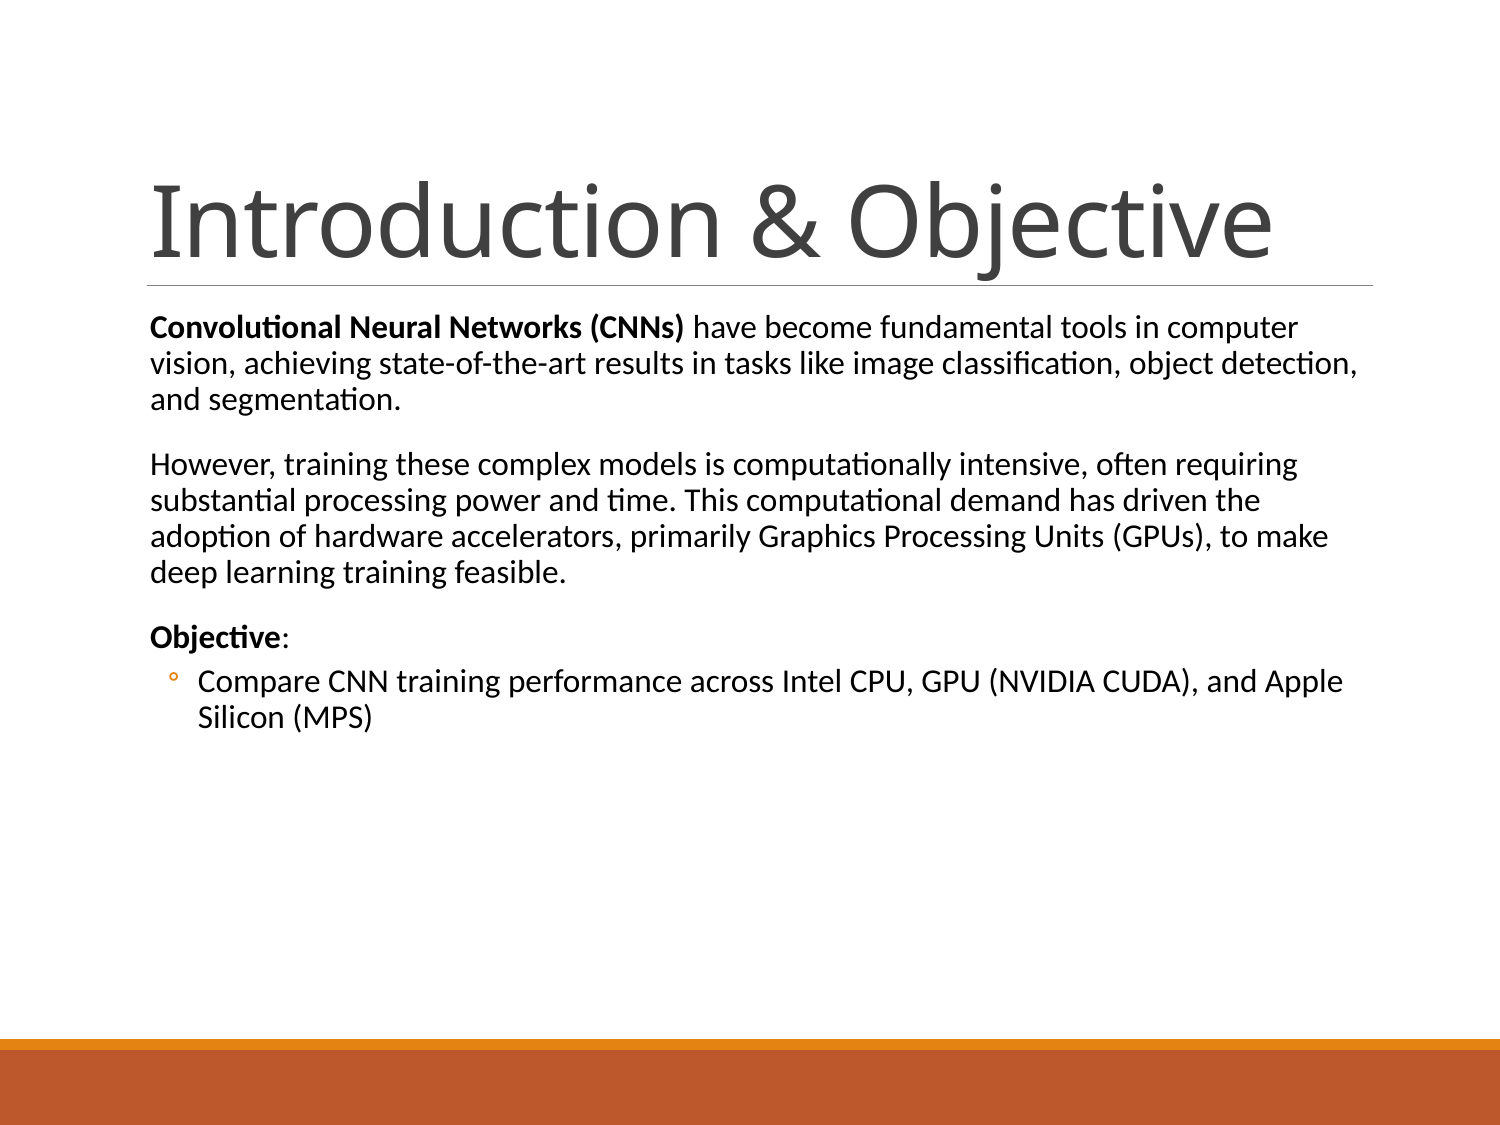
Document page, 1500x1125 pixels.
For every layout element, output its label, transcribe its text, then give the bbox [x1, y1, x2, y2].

list Convolutional Neural Networks (CNNs) have become fundamental tools in computer vision, achieving state-of-the-art results in tasks like image classification, object detection, and segmentation. However, training these complex models is computationally intensive, often requiring substantial processing power and time. This computational demand has driven the adoption of hardware accelerators, primarily Graphics Processing Units (GPUs), to make deep learning training feasible. Objective: Compare CNN training performance across Intel CPU, GPU (NVIDIA CUDA), and Apple Silicon (MPS) [135, 302, 1373, 963]
title Introduction & Objective [135, 47, 1425, 285]
